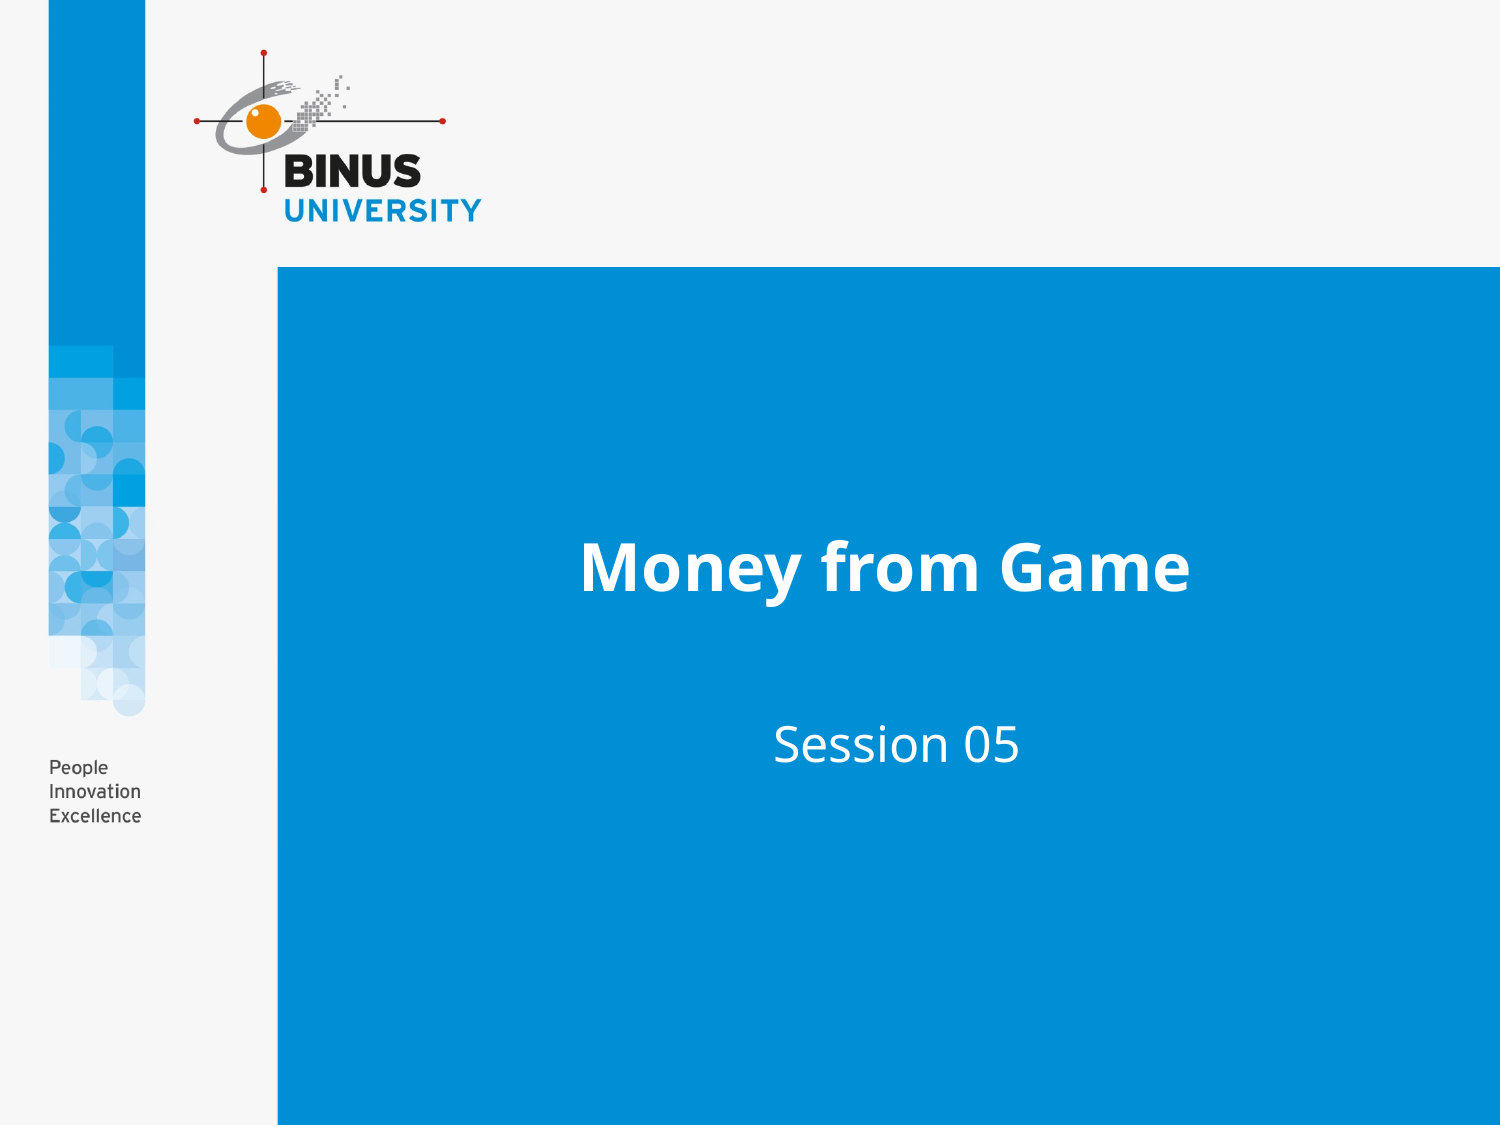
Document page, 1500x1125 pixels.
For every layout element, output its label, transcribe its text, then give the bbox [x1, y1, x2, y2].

picture [0, 0, 1500, 846]
subtitle Session 05 [372, 704, 1423, 800]
title Money from Game [301, 444, 1471, 686]
